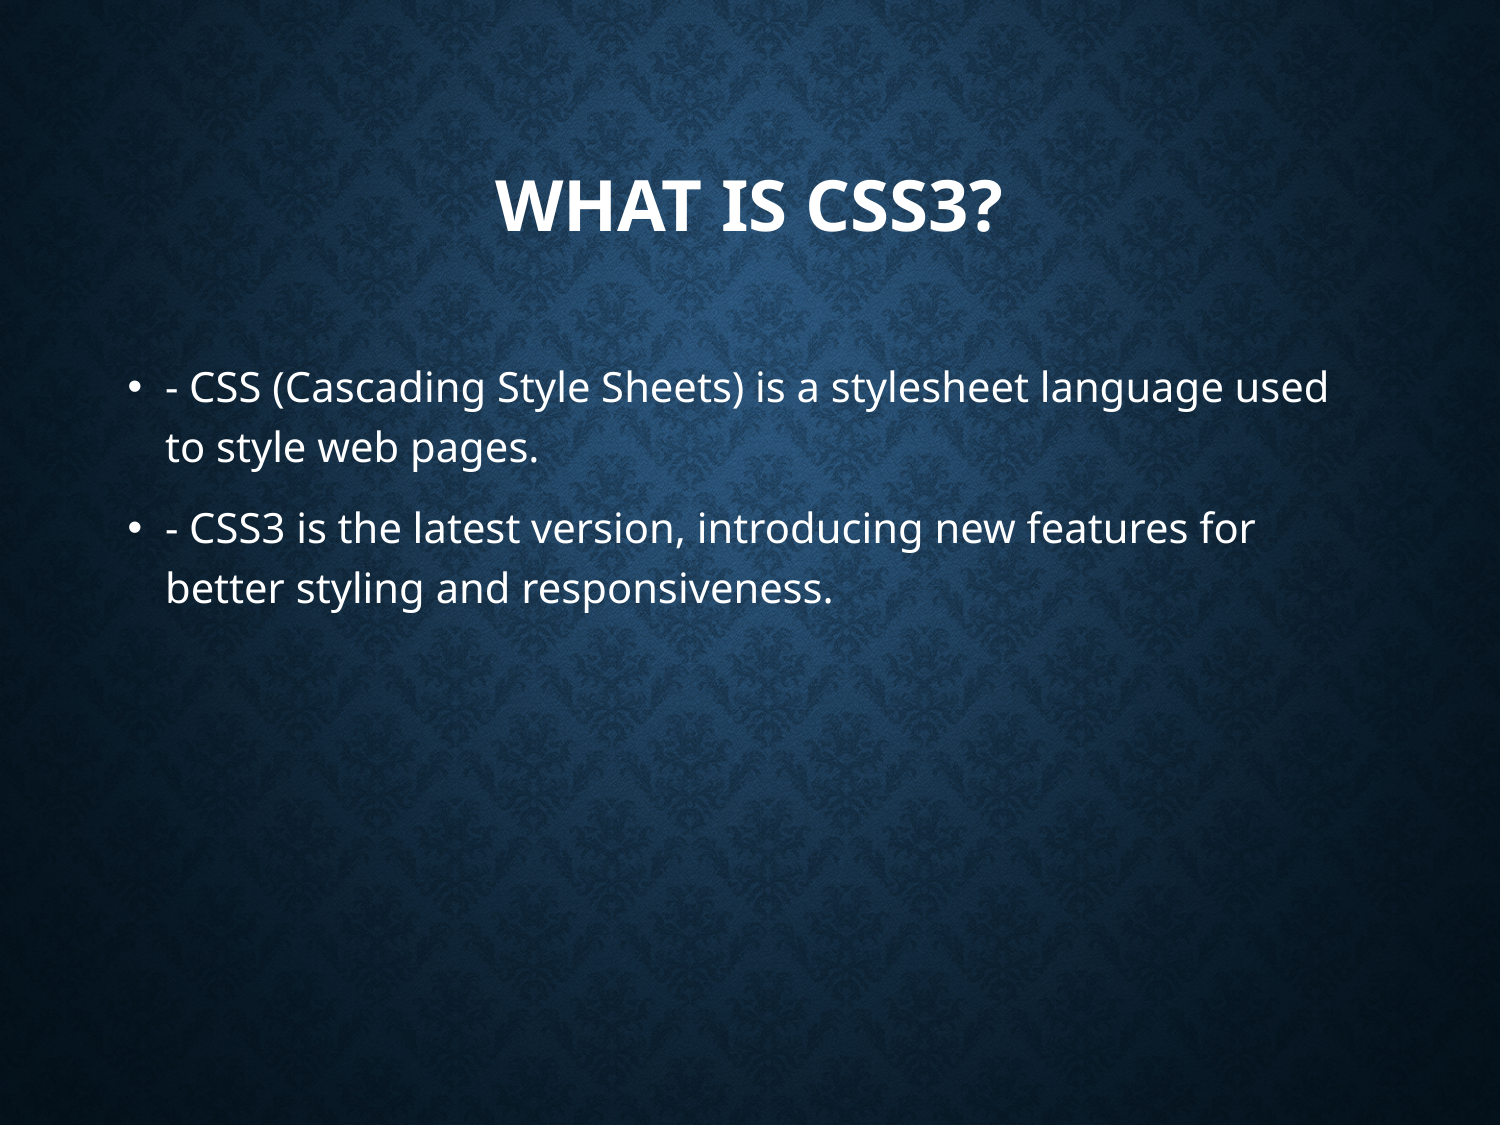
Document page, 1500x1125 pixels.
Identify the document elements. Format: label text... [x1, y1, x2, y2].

title What is CSS3? [112, 99, 1387, 318]
list - CSS (Cascading Style Sheets) is a stylesheet language used to style web pages. - CSS3 is the latest version, introducing new features for better styling and responsiveness. [112, 343, 1387, 950]
